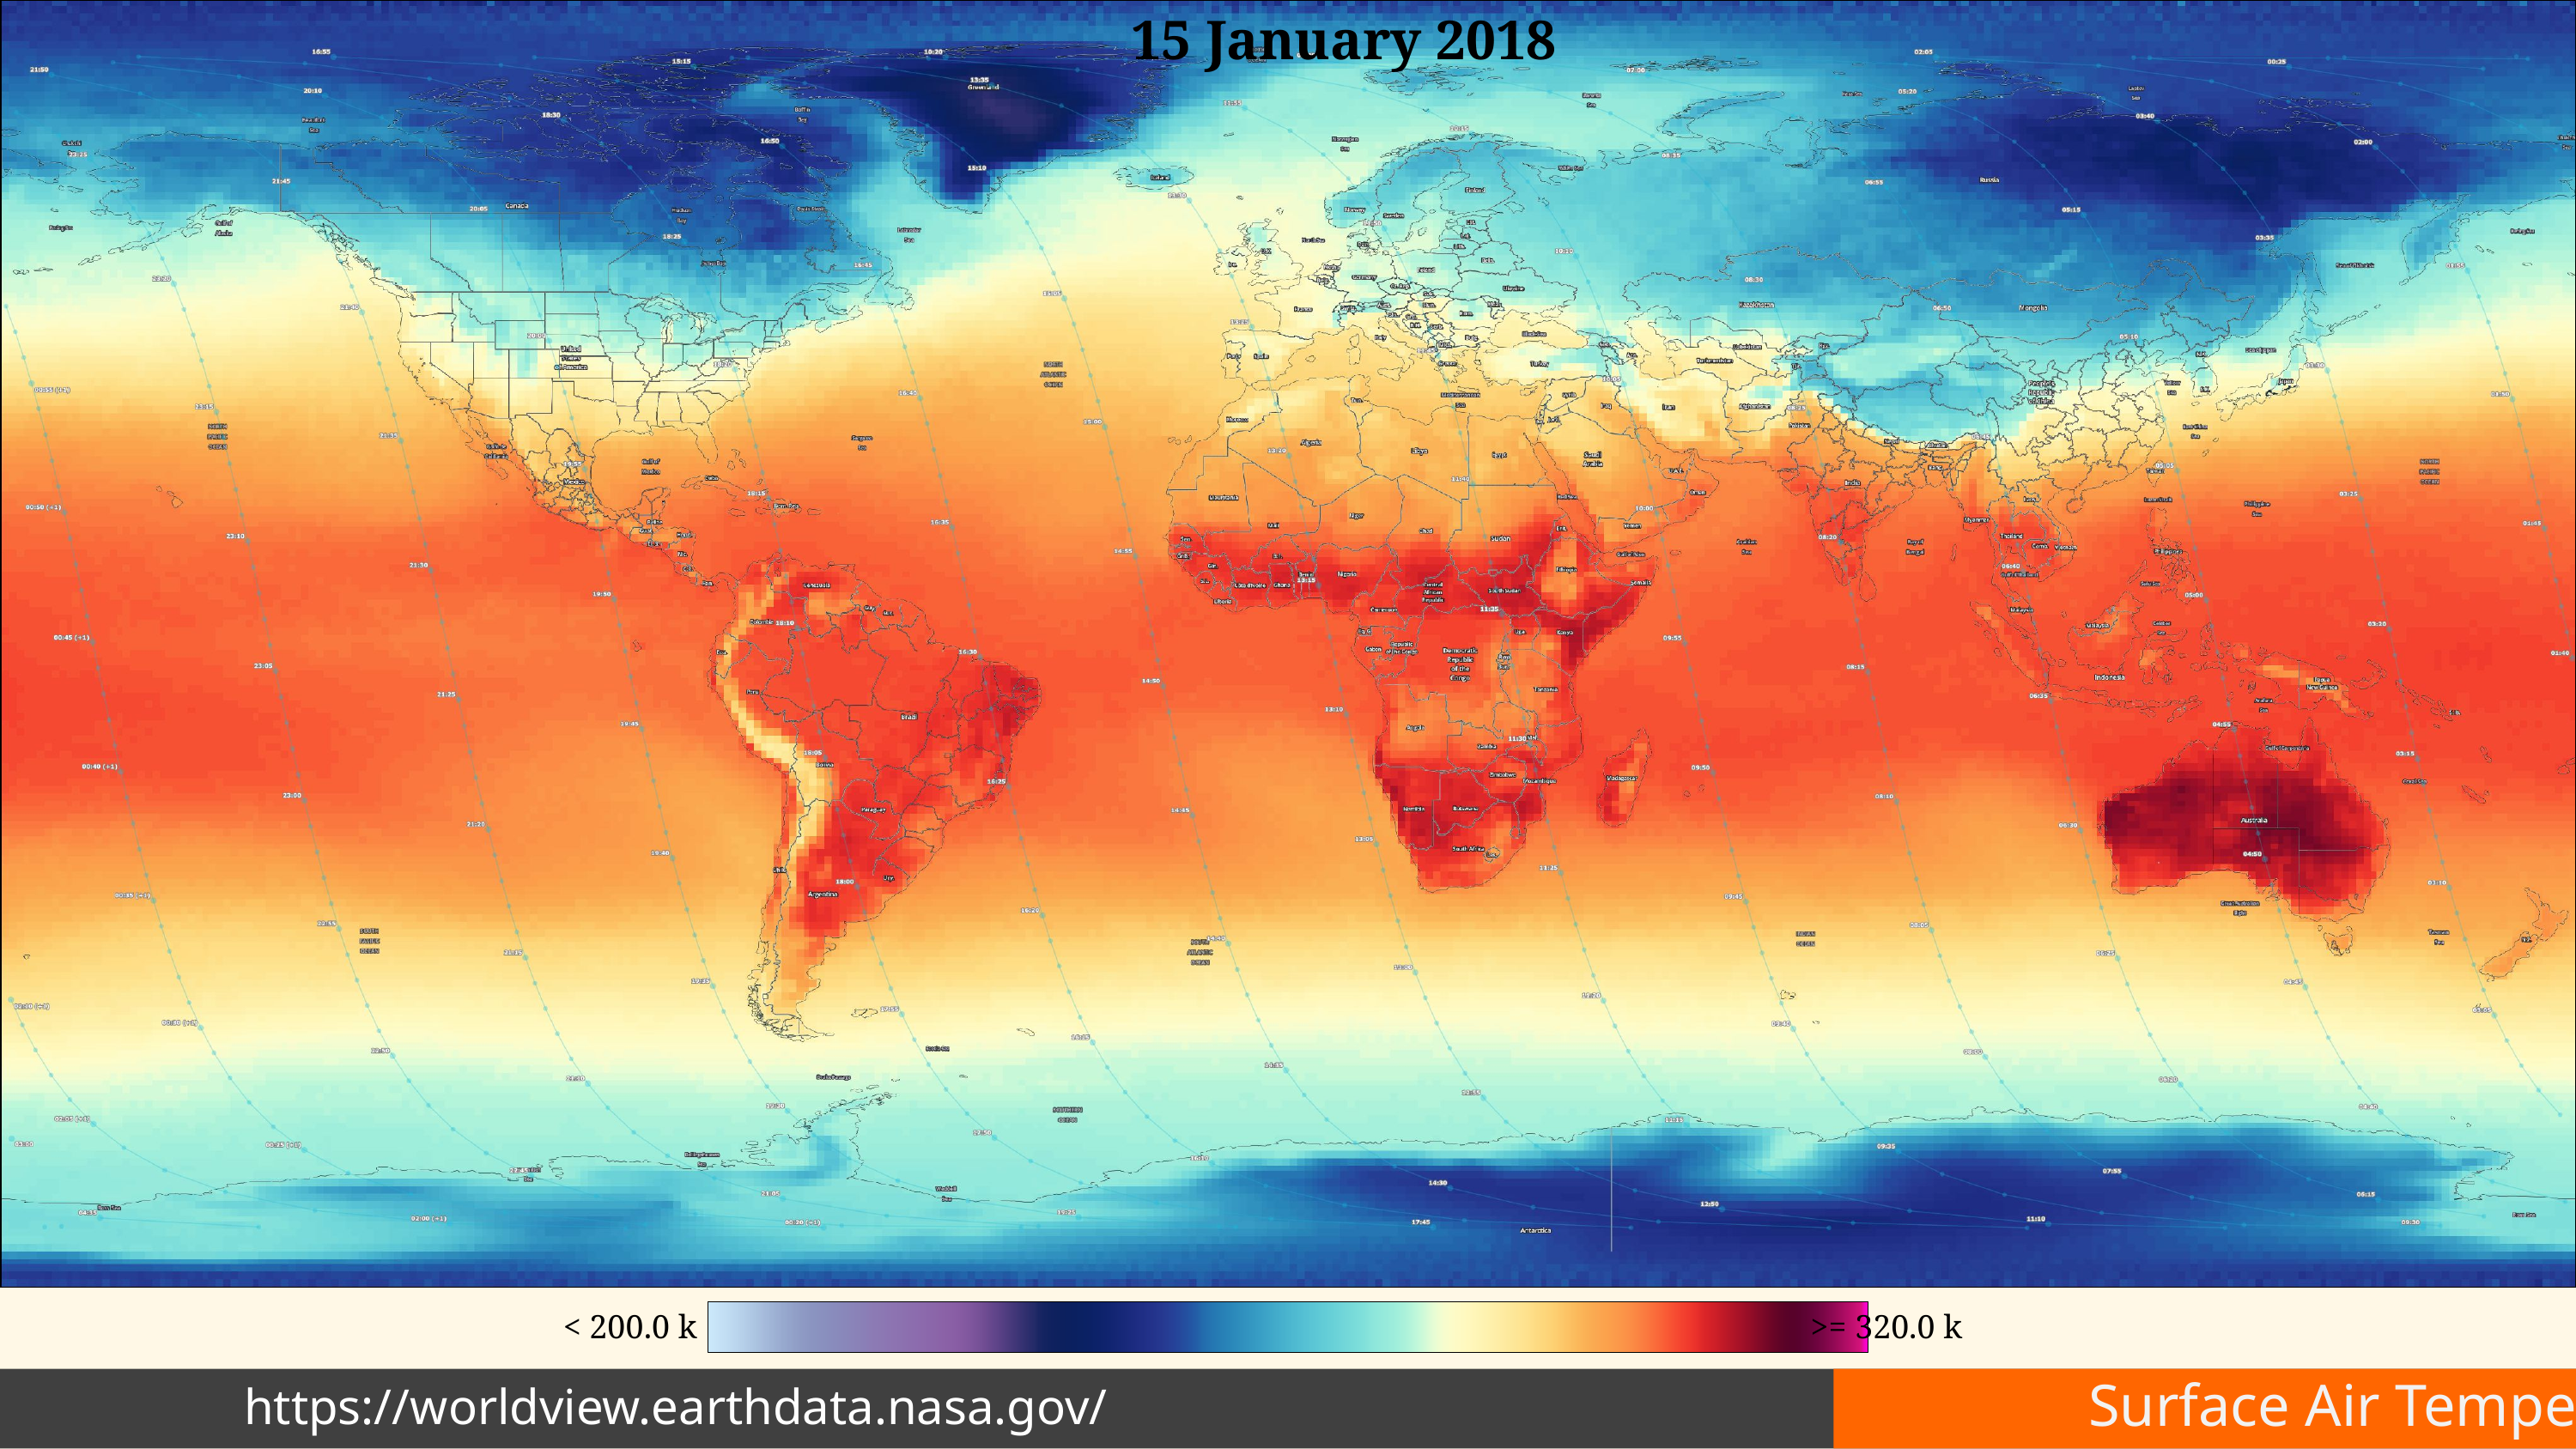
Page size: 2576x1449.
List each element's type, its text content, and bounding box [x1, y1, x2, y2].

footer Surface Air Temperature [1886, 1364, 2576, 1442]
picture [0, 0, 2576, 1288]
picture [708, 1301, 1868, 1353]
text_box https://worldview.earthdata.nasa.gov/ [231, 1370, 1121, 1441]
text_box < 200.0 k >= 320.0 k [550, 1300, 2154, 1352]
